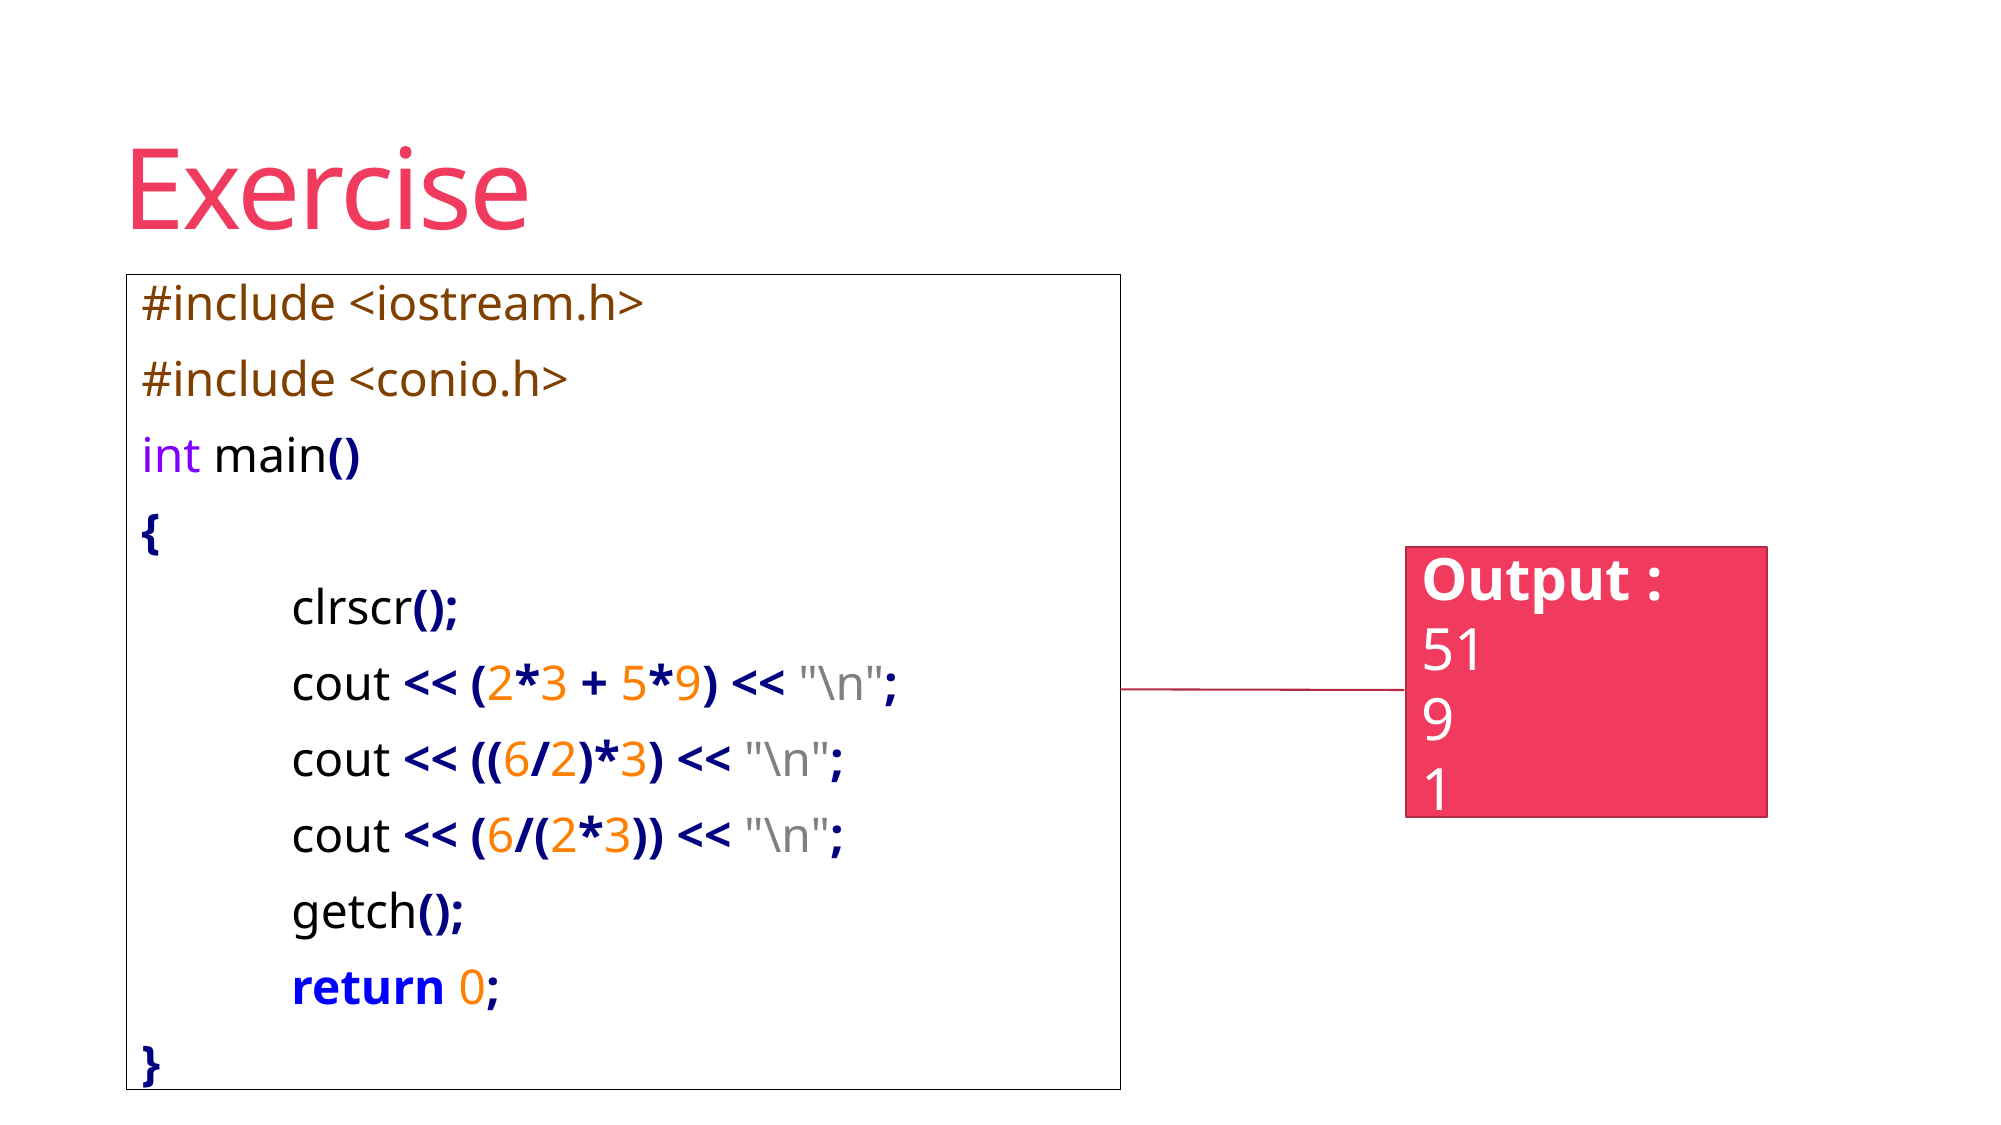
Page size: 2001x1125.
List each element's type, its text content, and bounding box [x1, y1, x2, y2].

title Exercise [107, 58, 1875, 331]
list #include <iostream.h> #include <conio.h> int main() { clrscr(); cout << (2*3 + 5*9) << "\n"; cout << ((6/2)*3) << "\n"; cout << (6/(2*3)) << "\n"; getch(); return 0; } [126, 274, 1121, 1090]
text_box Output : 51 9 1 [1120, 546, 1768, 818]
